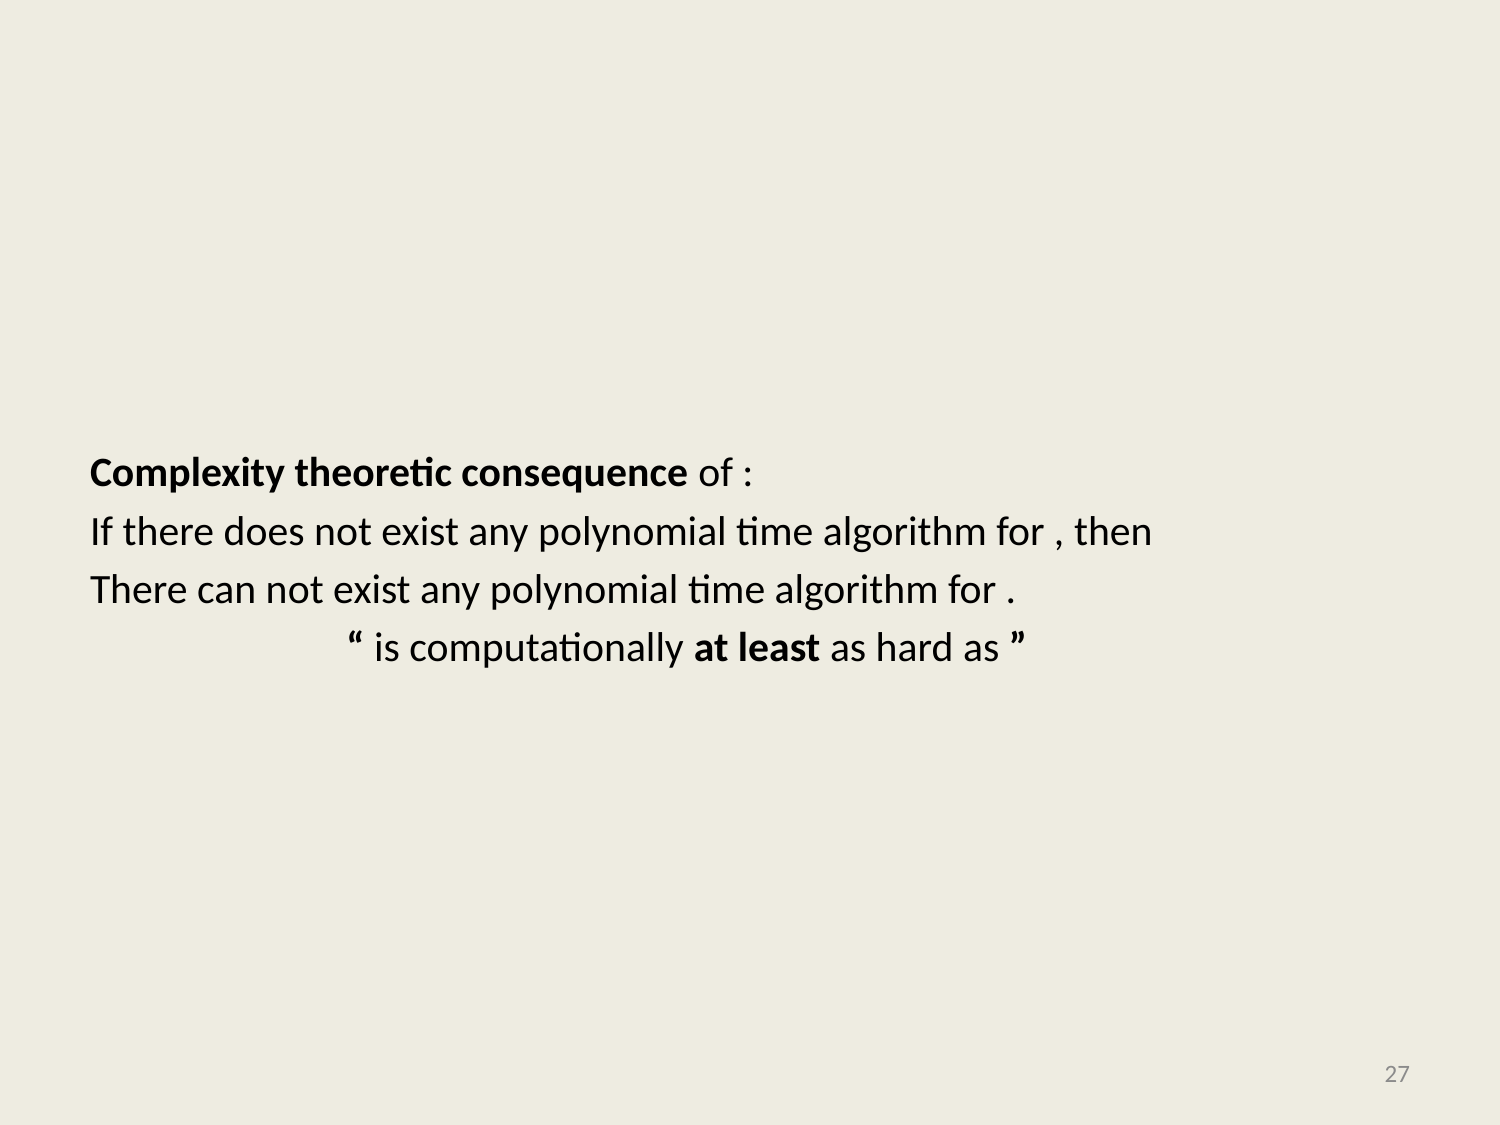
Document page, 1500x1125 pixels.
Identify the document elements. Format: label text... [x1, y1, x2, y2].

slide_number 27 [1074, 1042, 1425, 1103]
